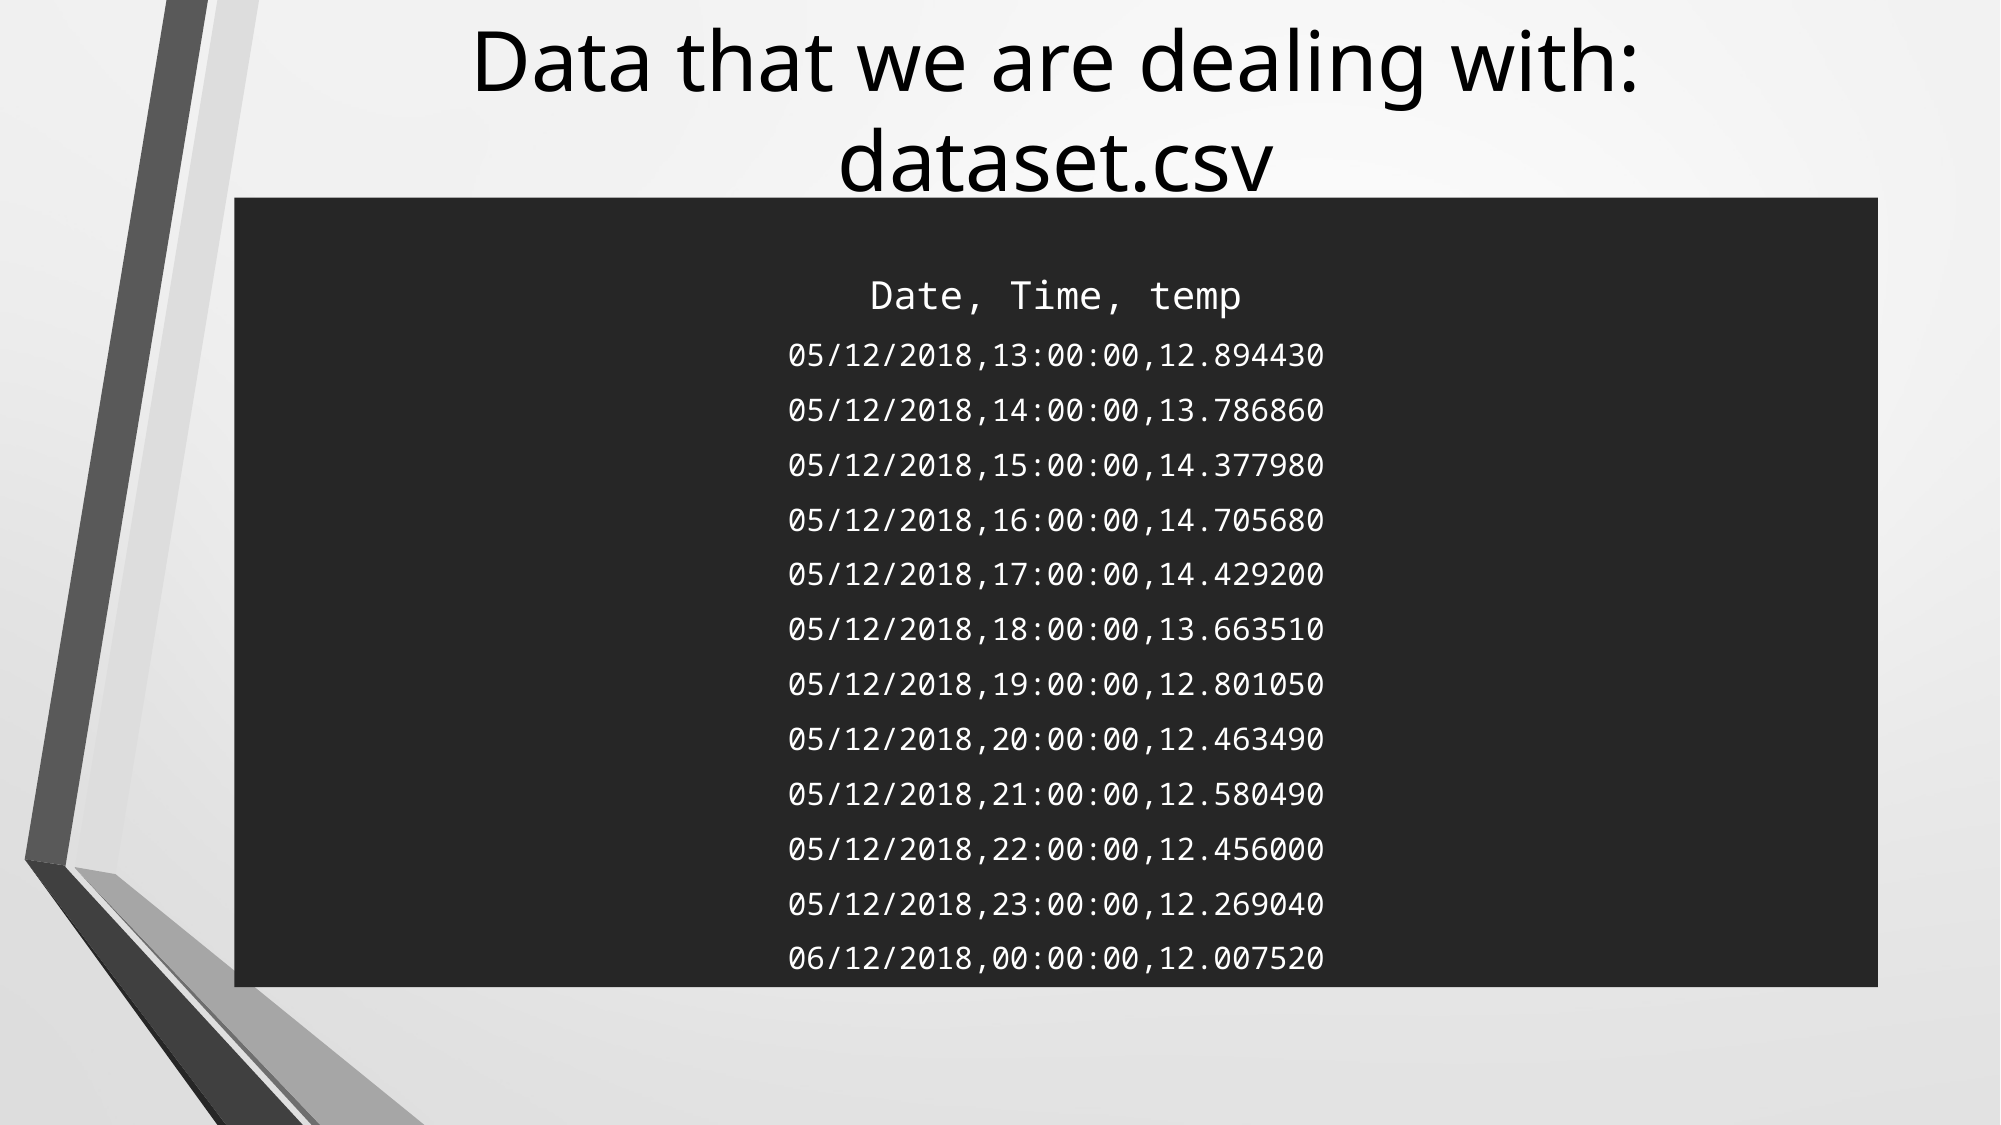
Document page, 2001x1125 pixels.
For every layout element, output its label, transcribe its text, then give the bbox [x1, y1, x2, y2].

title Data that we are dealing with: dataset.csv [321, 35, 1792, 180]
list Date, Time, temp 05/12/2018,13:00:00,12.894430 05/12/2018,14:00:00,13.786860 05/12/2018,15:00:00,14.377980 05/12/2018,16:00:00,14.705680 05/12/2018,17:00:00,14.429200 05/12/2018,18:00:00,13.663510 05/12/2018,19:00:00,12.801050 05/12/2018,20:00:00,12.463490 05/12/2018,21:00:00,12.580490 05/12/2018,22:00:00,12.456000 05/12/2018,23:00:00,12.269040 06/12/2018,00:00:00,12.007520 [234, 197, 1878, 988]
